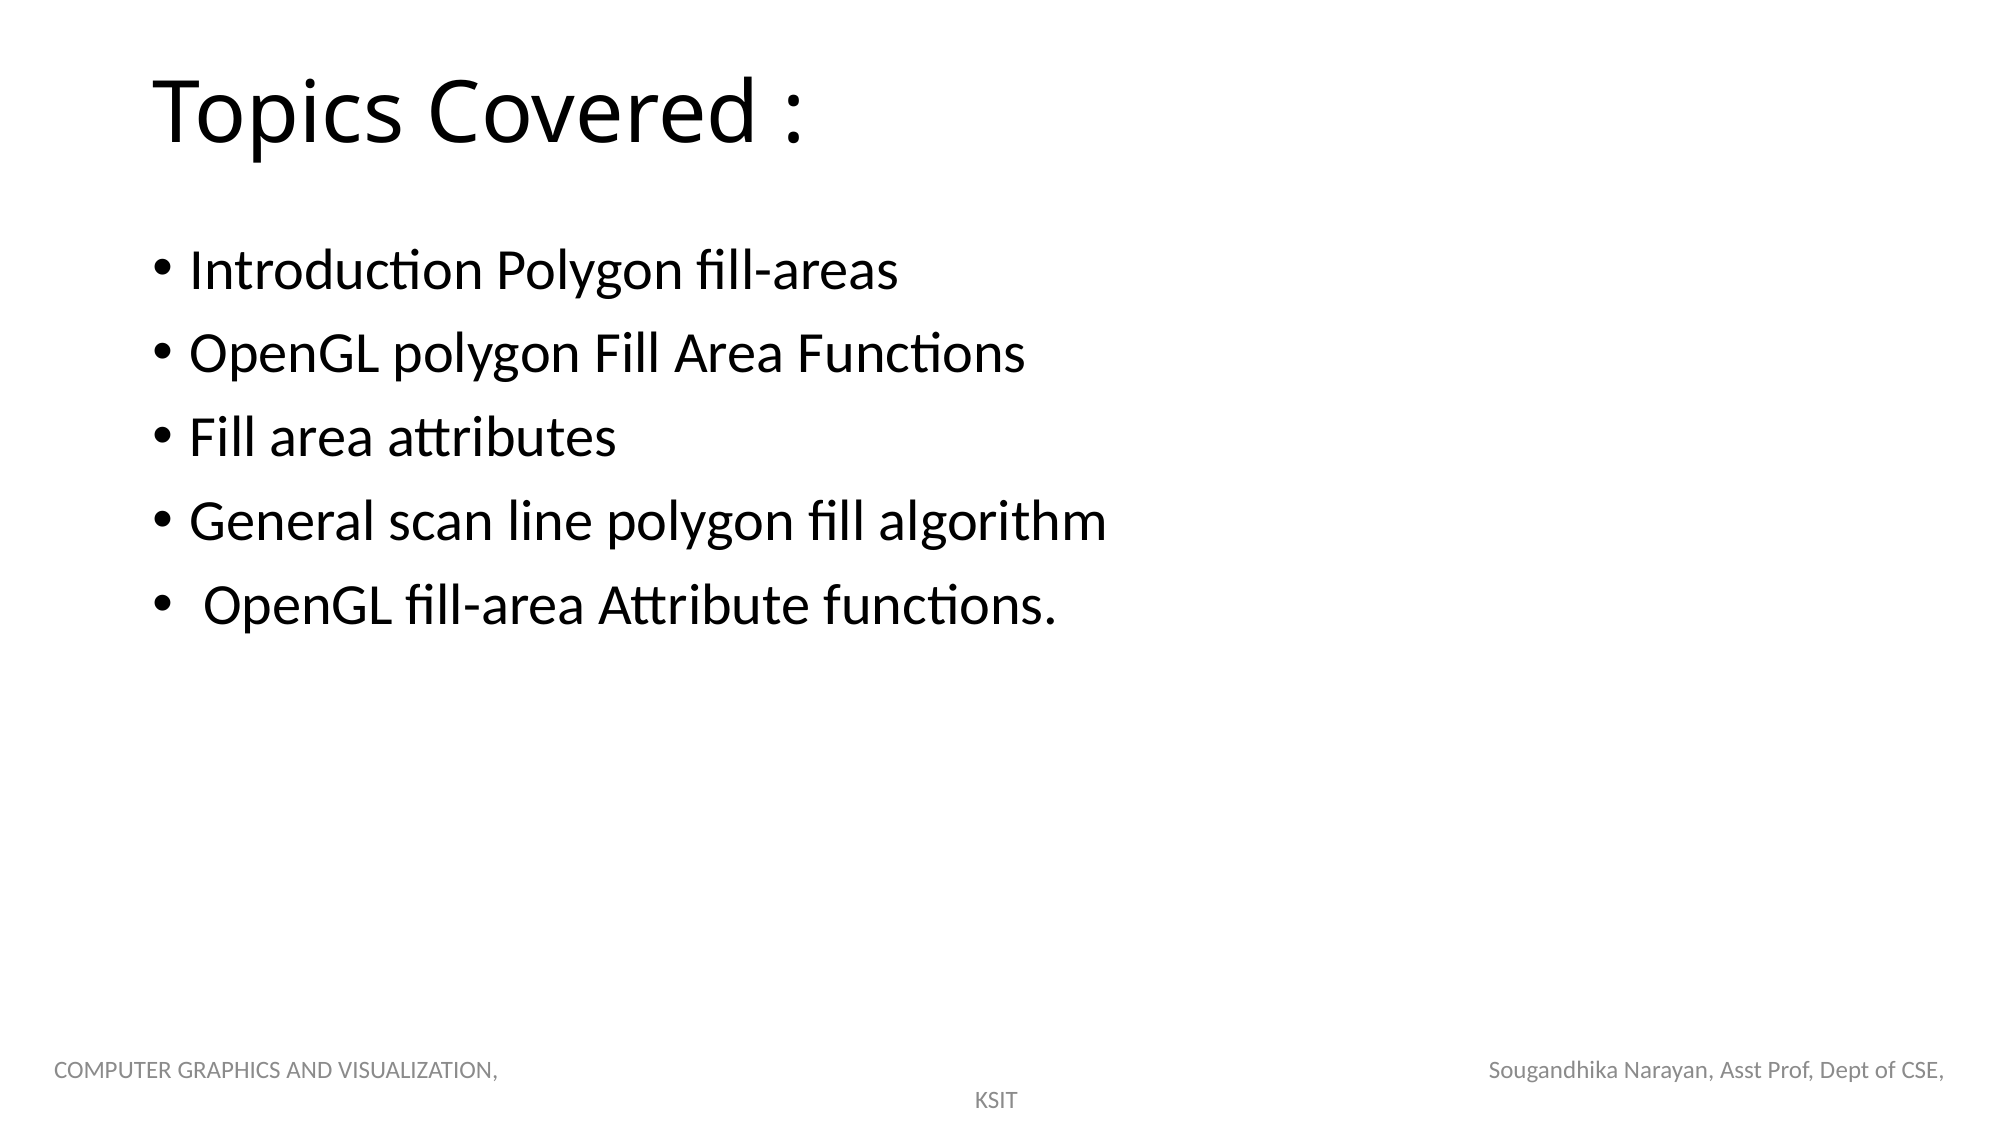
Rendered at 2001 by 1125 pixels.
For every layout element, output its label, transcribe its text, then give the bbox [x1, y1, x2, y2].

title Topics Covered : [137, 59, 1863, 169]
list Introduction Polygon fill-areas OpenGL polygon Fill Area Functions Fill area attributes General scan line polygon fill algorithm OpenGL fill-area Attribute functions. [137, 231, 1863, 1014]
footer COMPUTER GRAPHICS AND VISUALIZATION, Sougandhika Narayan, Asst Prof, Dept of CSE, KSIT [15, 1062, 1990, 1105]
